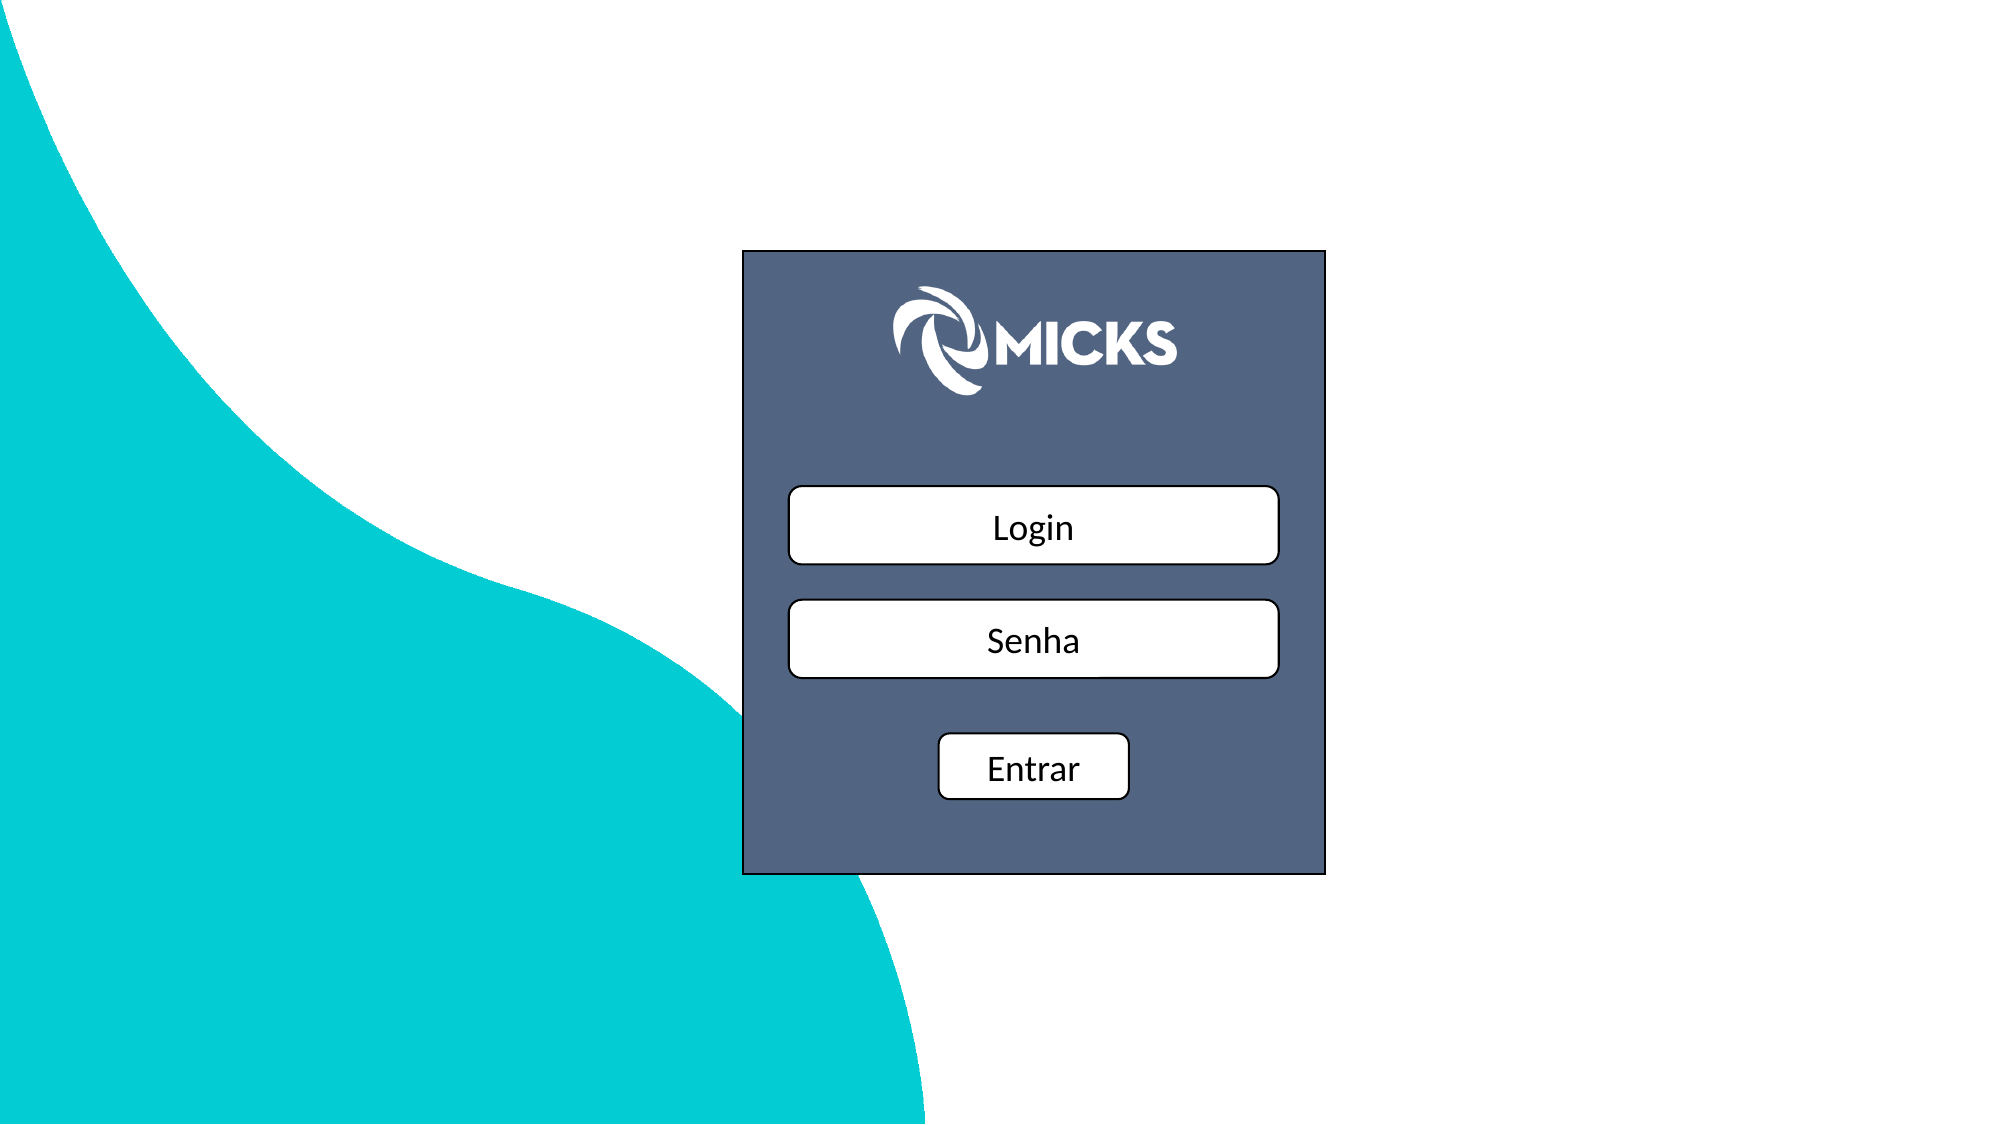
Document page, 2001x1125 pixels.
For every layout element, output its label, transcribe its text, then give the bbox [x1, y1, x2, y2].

text_box [927, 250, 1326, 875]
text_box Entrar [937, 732, 1130, 801]
text_box Senha [927, 598, 1280, 680]
text_box Login [927, 485, 1280, 566]
picture [0, 0, 1177, 1124]
